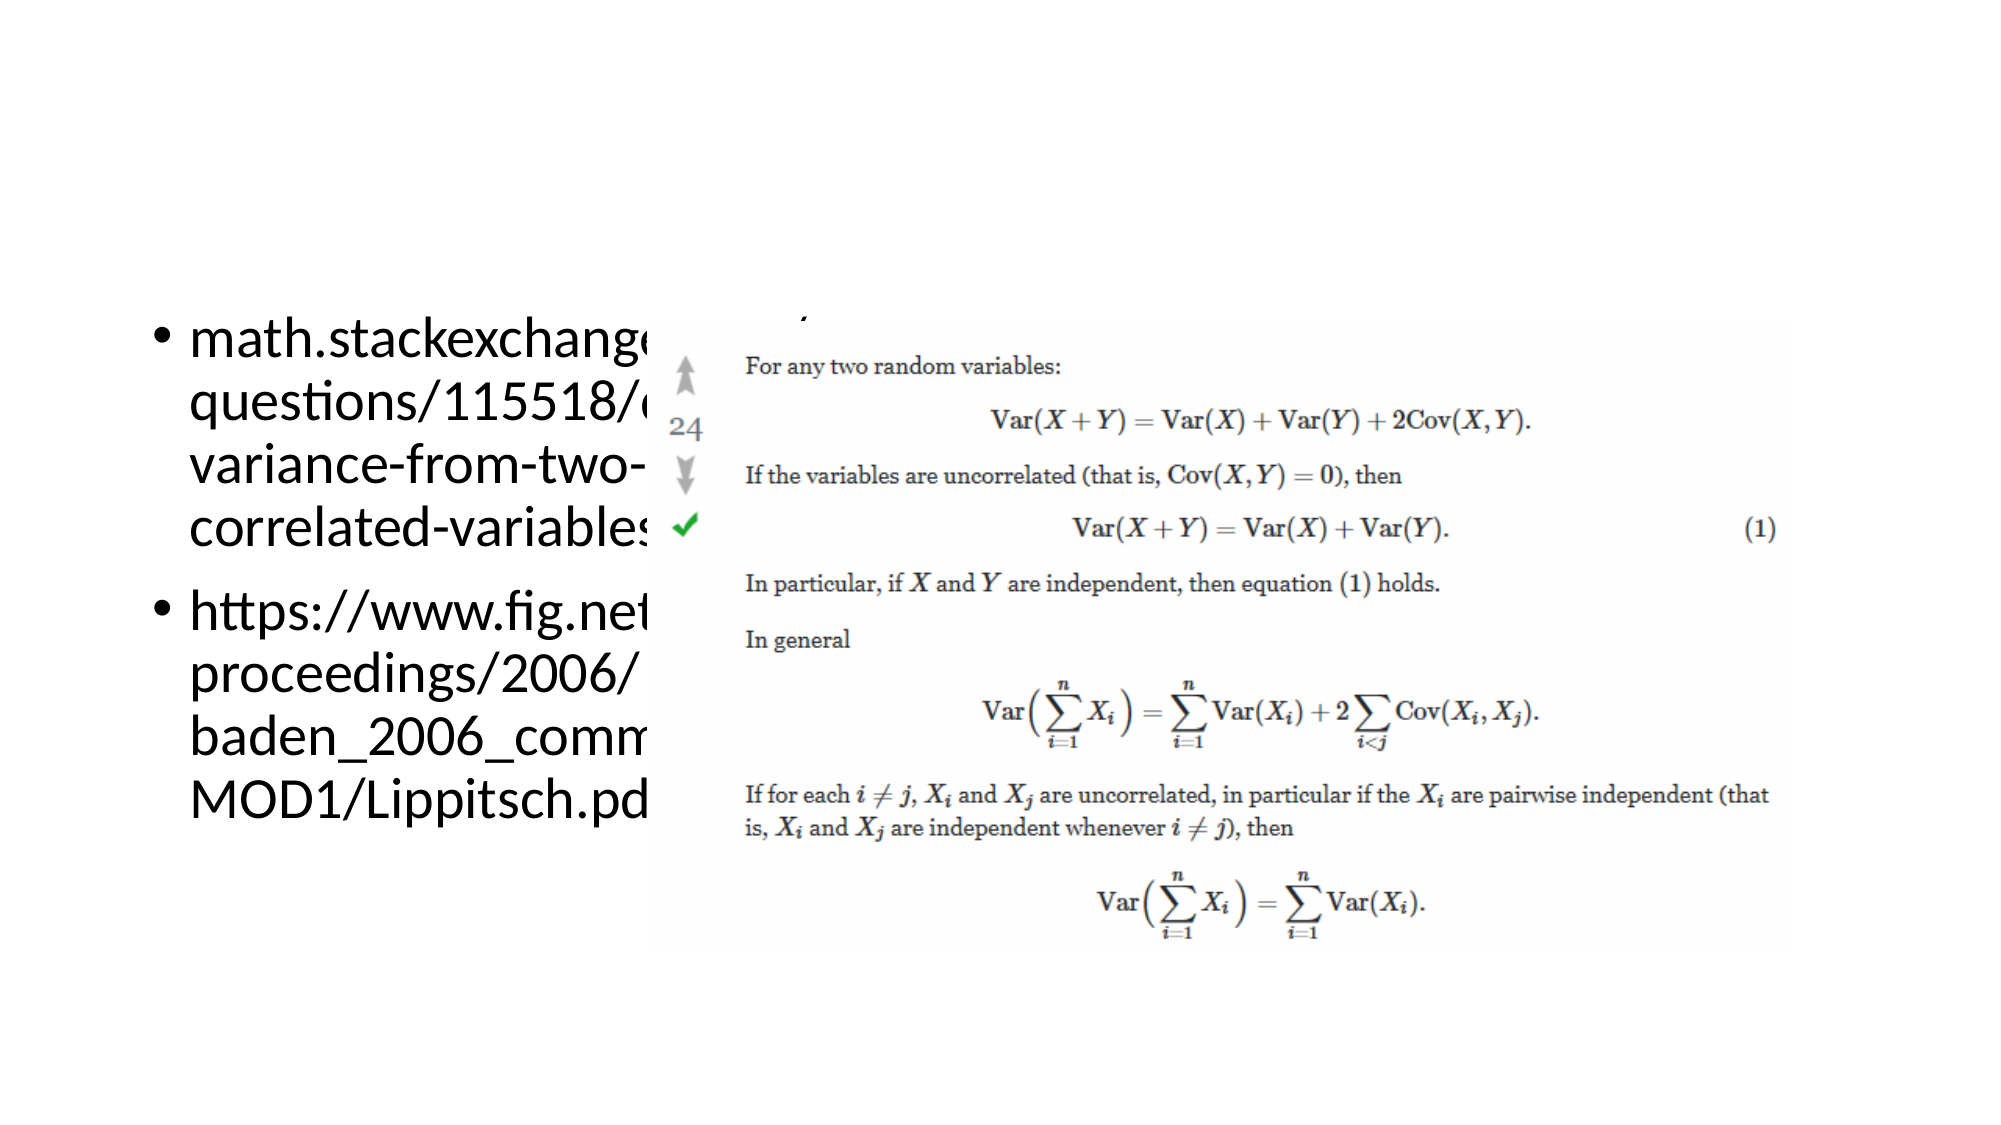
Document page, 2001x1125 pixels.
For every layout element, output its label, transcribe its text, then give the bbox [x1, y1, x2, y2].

picture [647, 321, 1791, 950]
list math.stackexchange.com/questions/115518/determining-variance-from-two-random-correlated-variables https://www.fig.net/resources/proceedings/2006/baden_2006_comm6/PDF/MOD1/Lippitsch.pdf [137, 299, 1043, 1014]
